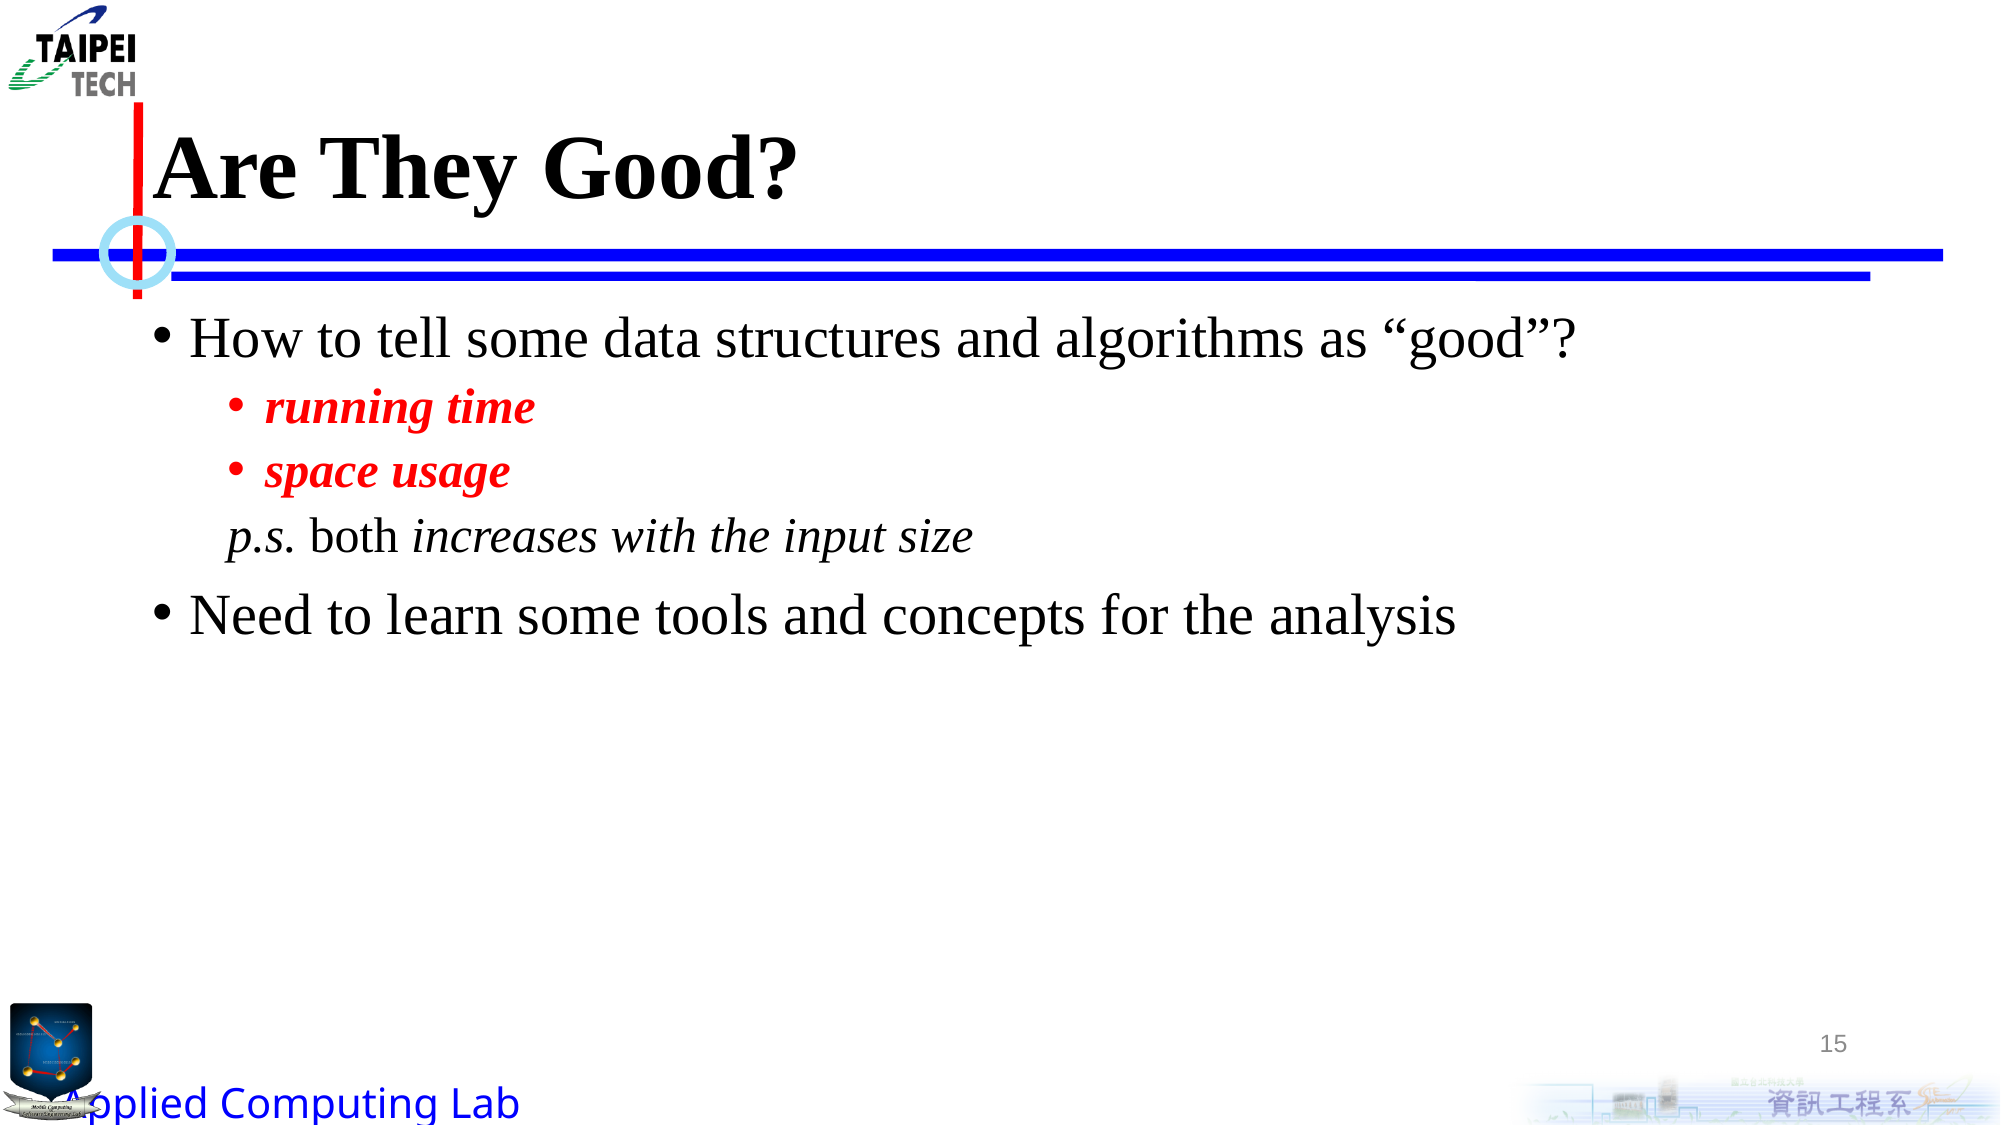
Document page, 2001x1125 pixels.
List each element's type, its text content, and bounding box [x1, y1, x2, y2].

slide_number 15 [1412, 1014, 1863, 1073]
picture [0, 999, 102, 1125]
picture [0, 0, 143, 102]
title Are They Good? [137, 59, 1863, 278]
list How to tell some data structures and algorithms as “good”? running time space usage p.s. both increases with the input size Need to learn some tools and concepts for the analysis [137, 299, 1863, 1014]
